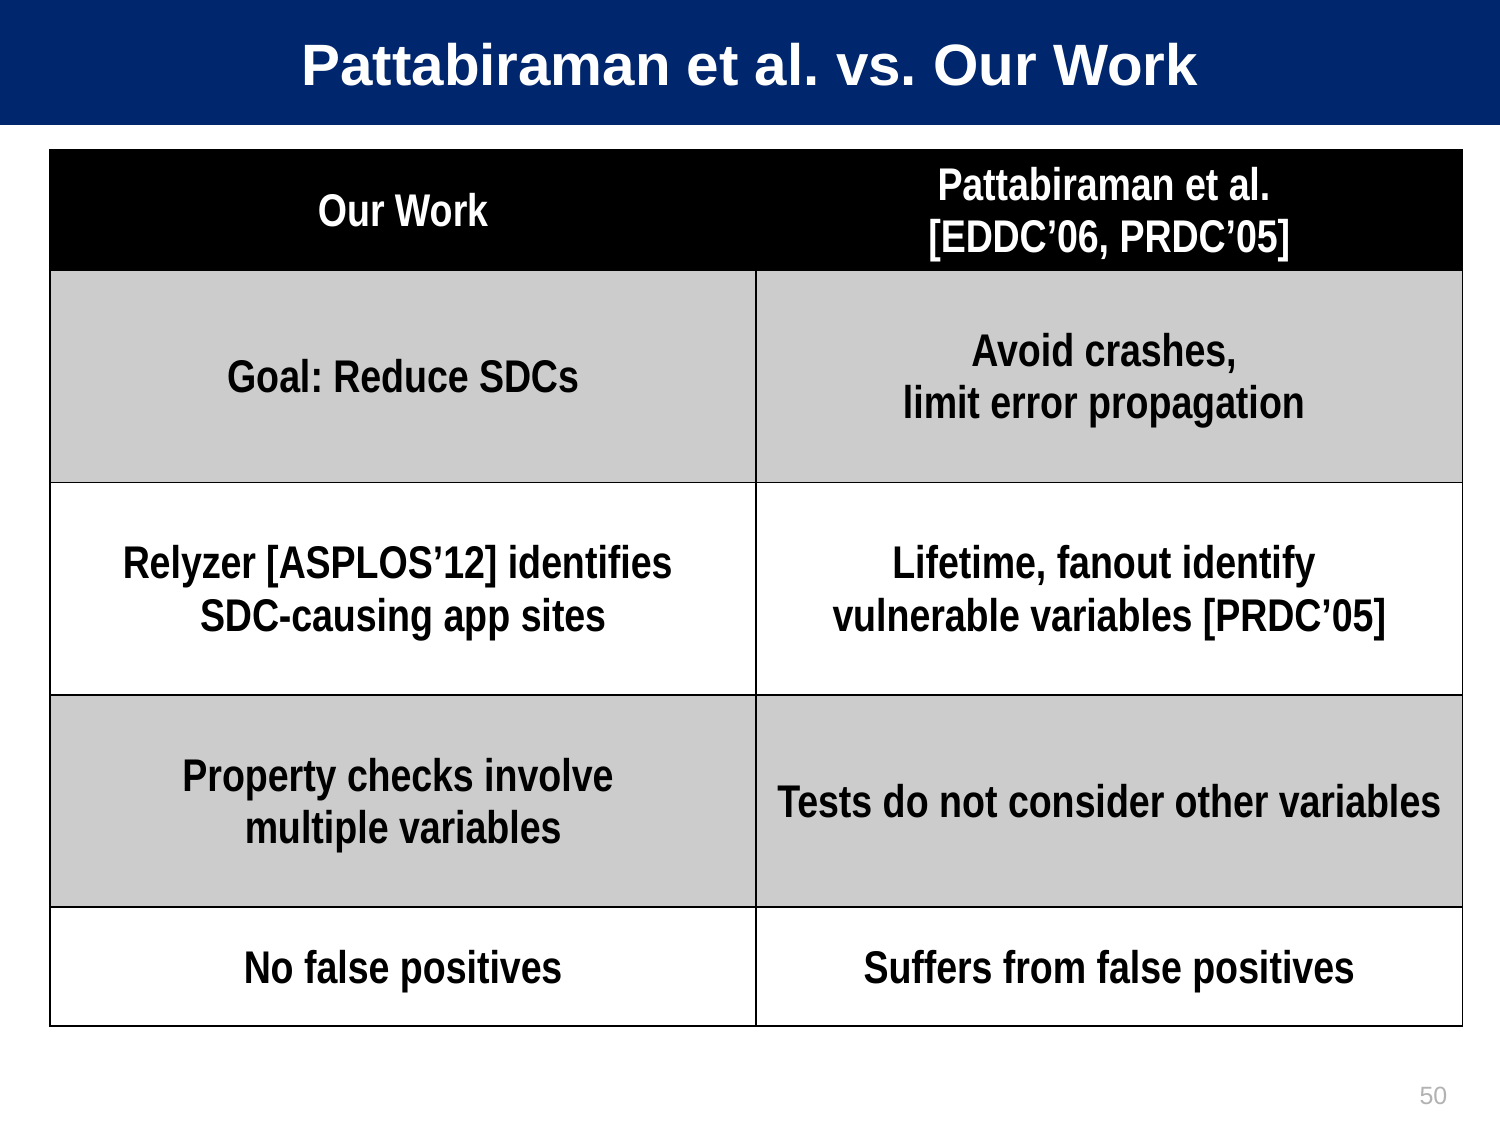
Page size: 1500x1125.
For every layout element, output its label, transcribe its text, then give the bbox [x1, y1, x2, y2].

table_header Our Work [51, 151, 755, 269]
table_cell Relyzer [ASPLOS’12] identifies SDC-causing app sites [51, 483, 755, 694]
slide_number 50 [1112, 1065, 1463, 1125]
table_cell Suffers from false positives [757, 908, 1462, 1025]
table_cell Lifetime, fanout identify vulnerable variables [PRDC’05] [757, 483, 1462, 694]
table_cell Avoid crashes, limit error propagation [757, 271, 1462, 482]
table_cell Tests do not consider other variables [757, 696, 1462, 906]
table_cell No false positives [51, 908, 755, 1025]
table_cell Goal: Reduce SDCs [51, 271, 755, 482]
table_cell Property checks involve multiple variables [51, 696, 755, 906]
table_header Pattabiraman et al. [EDDC’06, PRDC’05] [757, 151, 1462, 269]
title Pattabiraman et al. vs. Our Work [0, 0, 1500, 126]
